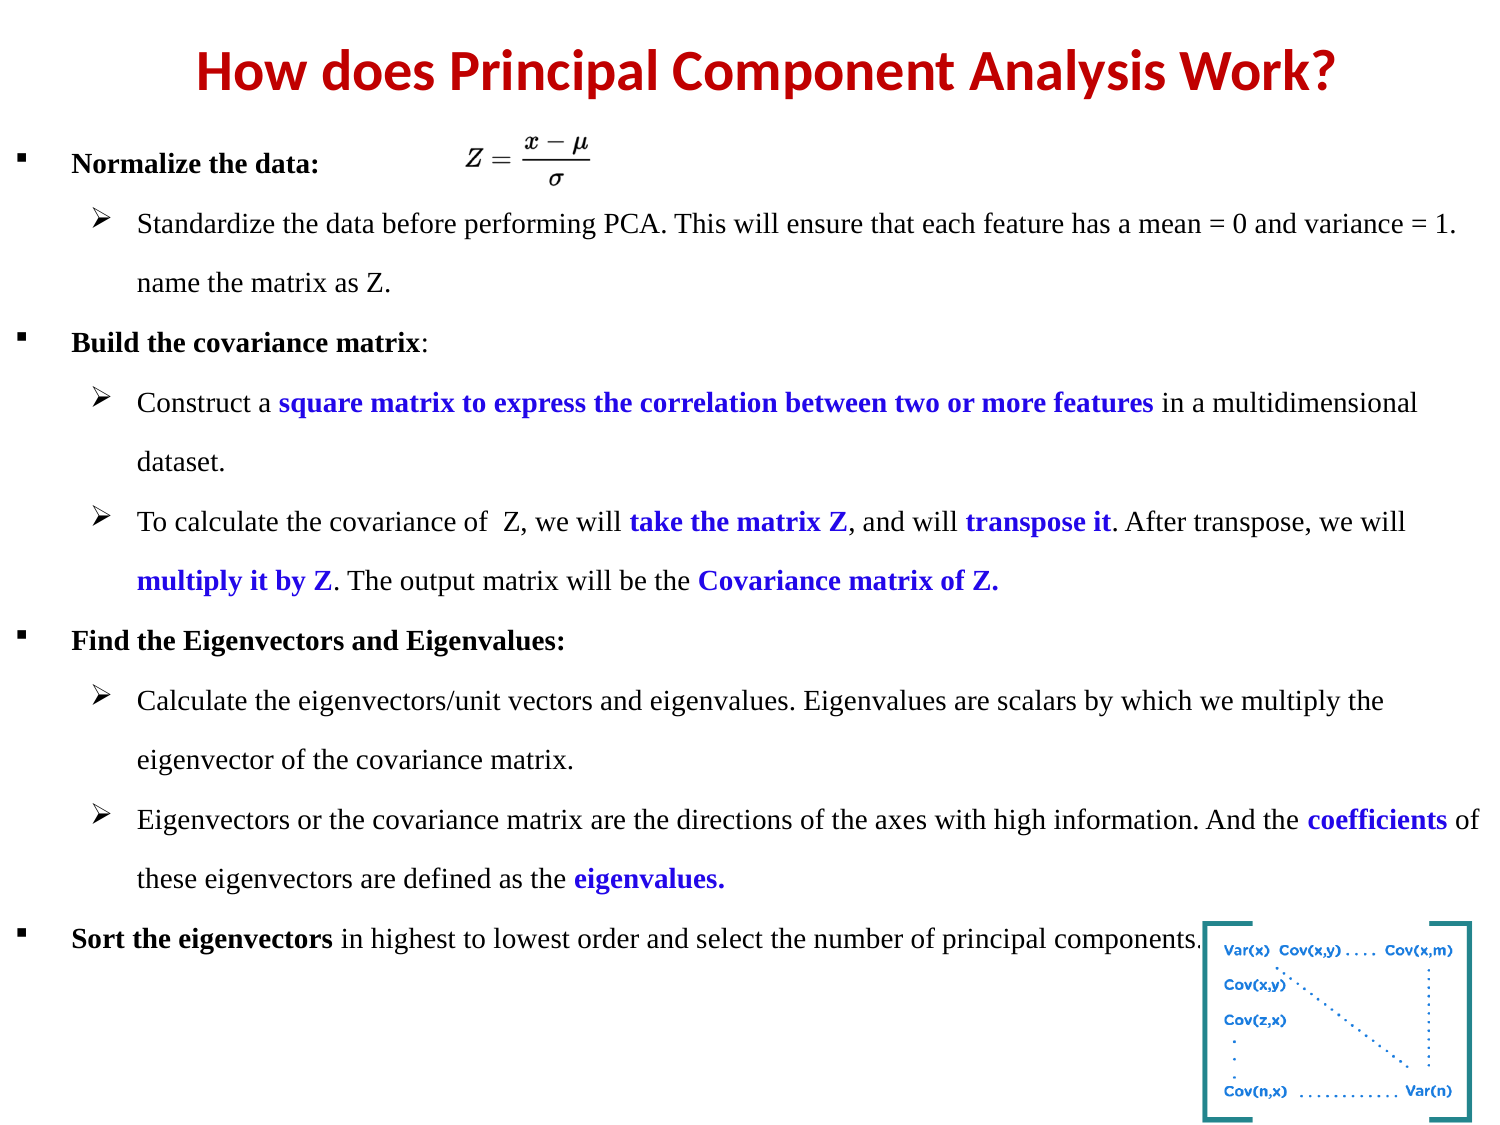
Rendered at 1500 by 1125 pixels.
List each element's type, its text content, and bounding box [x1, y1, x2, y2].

picture [1199, 916, 1476, 1125]
text_box How does Principal Component Analysis Work? [181, 24, 1353, 110]
list Normalize the data: Standardize the data before performing PCA. This will ensure that each feature has a mean = 0 and variance = 1. name the matrix as Z. Build the covariance matrix: Construct a square matrix to express the correlation between two or more features in a multidimensional dataset. To calculate the covariance of Z, we will take the matrix Z, and will transpose it. After transpose, we will multiply it by Z. The output matrix will be the Covariance matrix of Z. Find the Eigenvectors and Eigenvalues: Calculate the eigenvectors/unit vectors and eigenvalues. Eigenvalues are scalars by which we multiply the eigenvector of the covariance matrix. Eigenvectors or the covariance matrix are the directions of the axes with high information. And the coefficients of these eigenvectors are defined as the eigenvalues. Sort the eigenvectors in highest to lowest order and select the number of principal components. [0, 112, 1500, 1013]
picture [462, 124, 601, 192]
